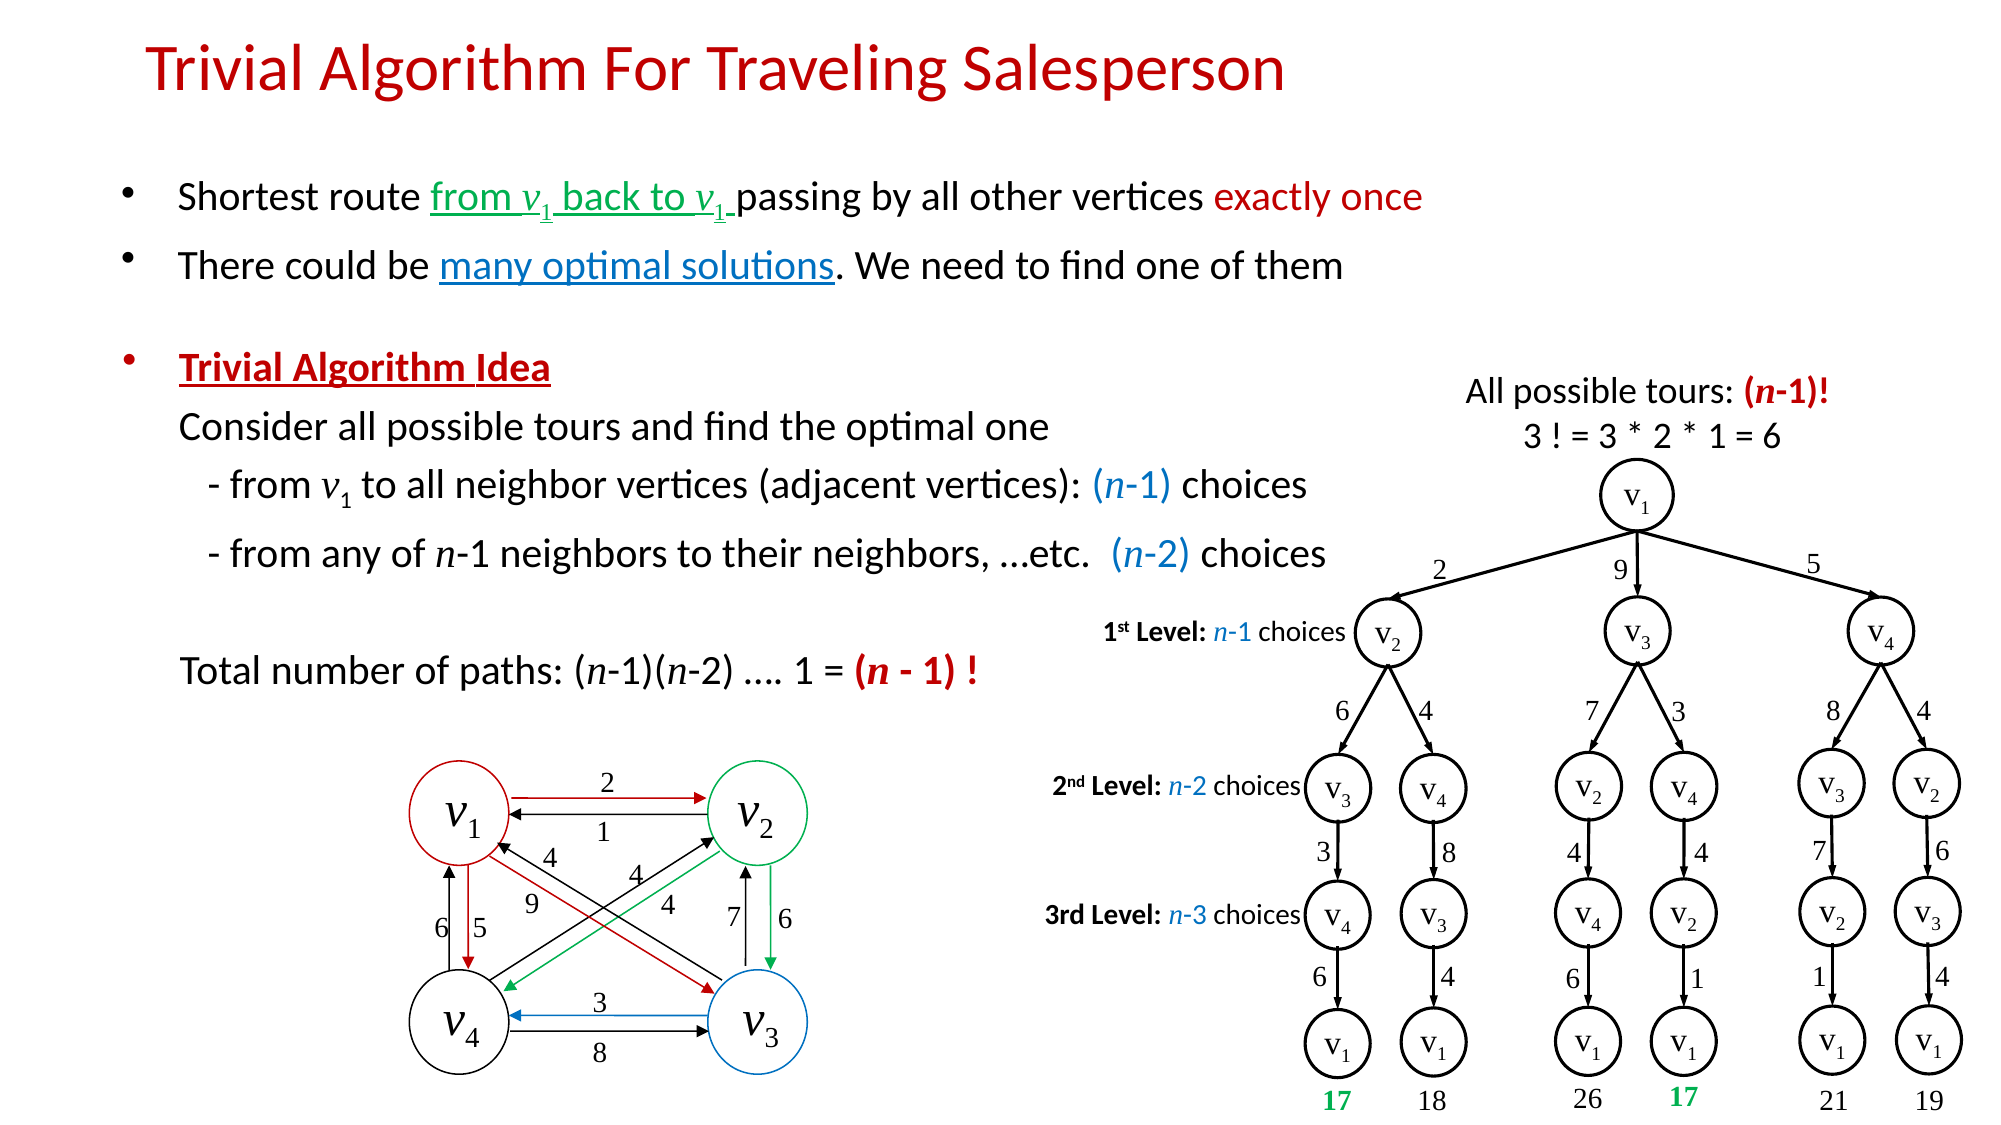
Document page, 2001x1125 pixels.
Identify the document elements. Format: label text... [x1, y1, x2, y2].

text_box All possible tours: (n-1)! 3 ! = 3 * 2 * 1 = 6 [1450, 358, 1854, 459]
text_box 2nd Level: n-2 choices [1037, 759, 1297, 809]
title Trivial Algorithm For Traveling Salesperson [130, 0, 1631, 138]
text_box Trivial Algorithm Idea Consider all possible tours and find the optimal one - from v1 to all neighbor vertices (adjacent vertices): (n-1) choices - from any of n-1 neighbors to their neighbors, …etc. (n-2) choices Total number of paths: (n-1)(n-2) …. 1 = (n - 1) ! [113, 332, 1410, 748]
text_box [409, 756, 823, 1075]
text_box Shortest route from v1 back to v1 passing by all other vertices exactly once There could be many optimal solutions. We need to find one of them [106, 161, 1615, 337]
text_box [1297, 459, 1981, 1125]
text_box 3rd Level: n-3 choices [1029, 888, 1297, 938]
text_box 1st Level: n-1 choices [1087, 605, 1297, 655]
